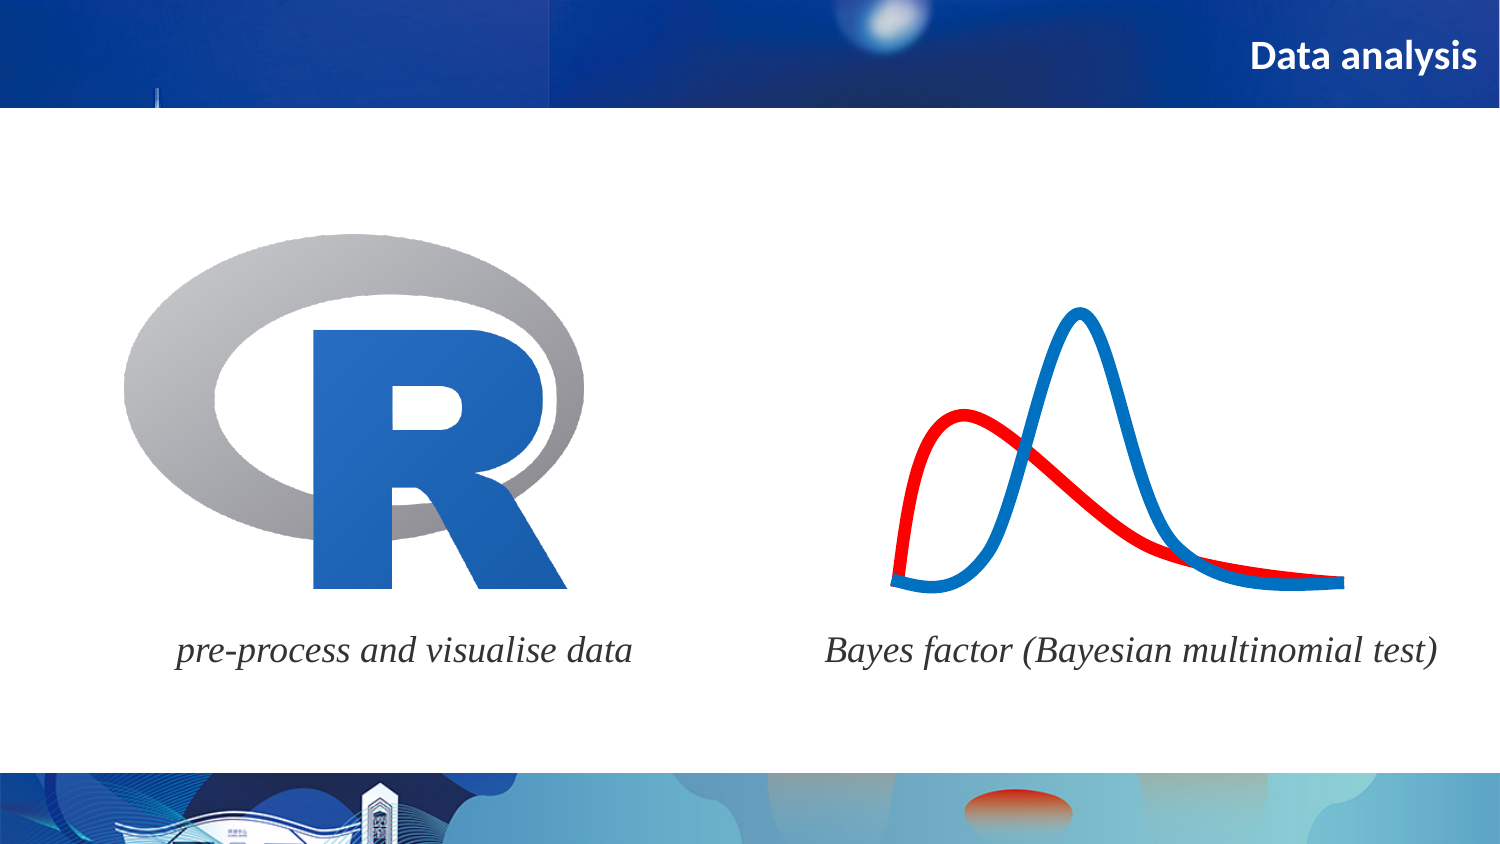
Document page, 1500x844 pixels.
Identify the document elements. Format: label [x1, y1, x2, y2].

text_box [891, 313, 1345, 588]
text_box [0, 0, 1500, 844]
picture [123, 232, 585, 591]
picture [0, 0, 550, 108]
